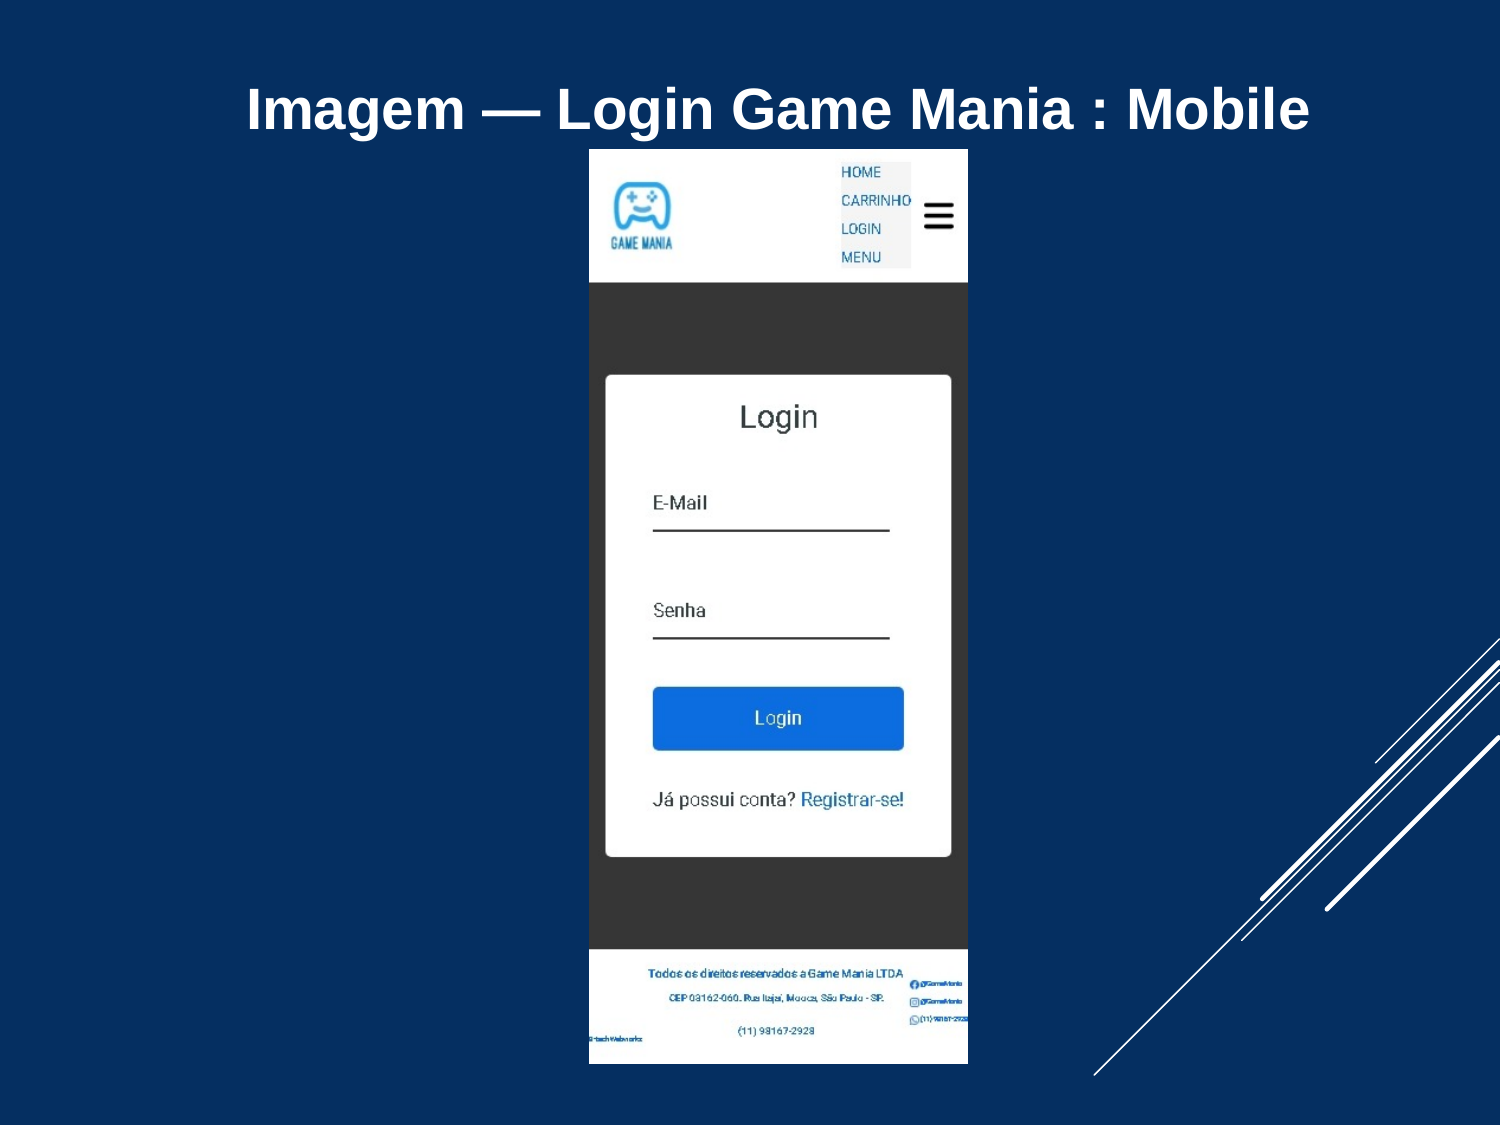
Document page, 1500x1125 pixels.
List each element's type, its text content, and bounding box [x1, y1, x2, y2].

picture [589, 148, 968, 1064]
text_box Imagem — Login Game Mania : Mobile [231, 63, 1327, 149]
